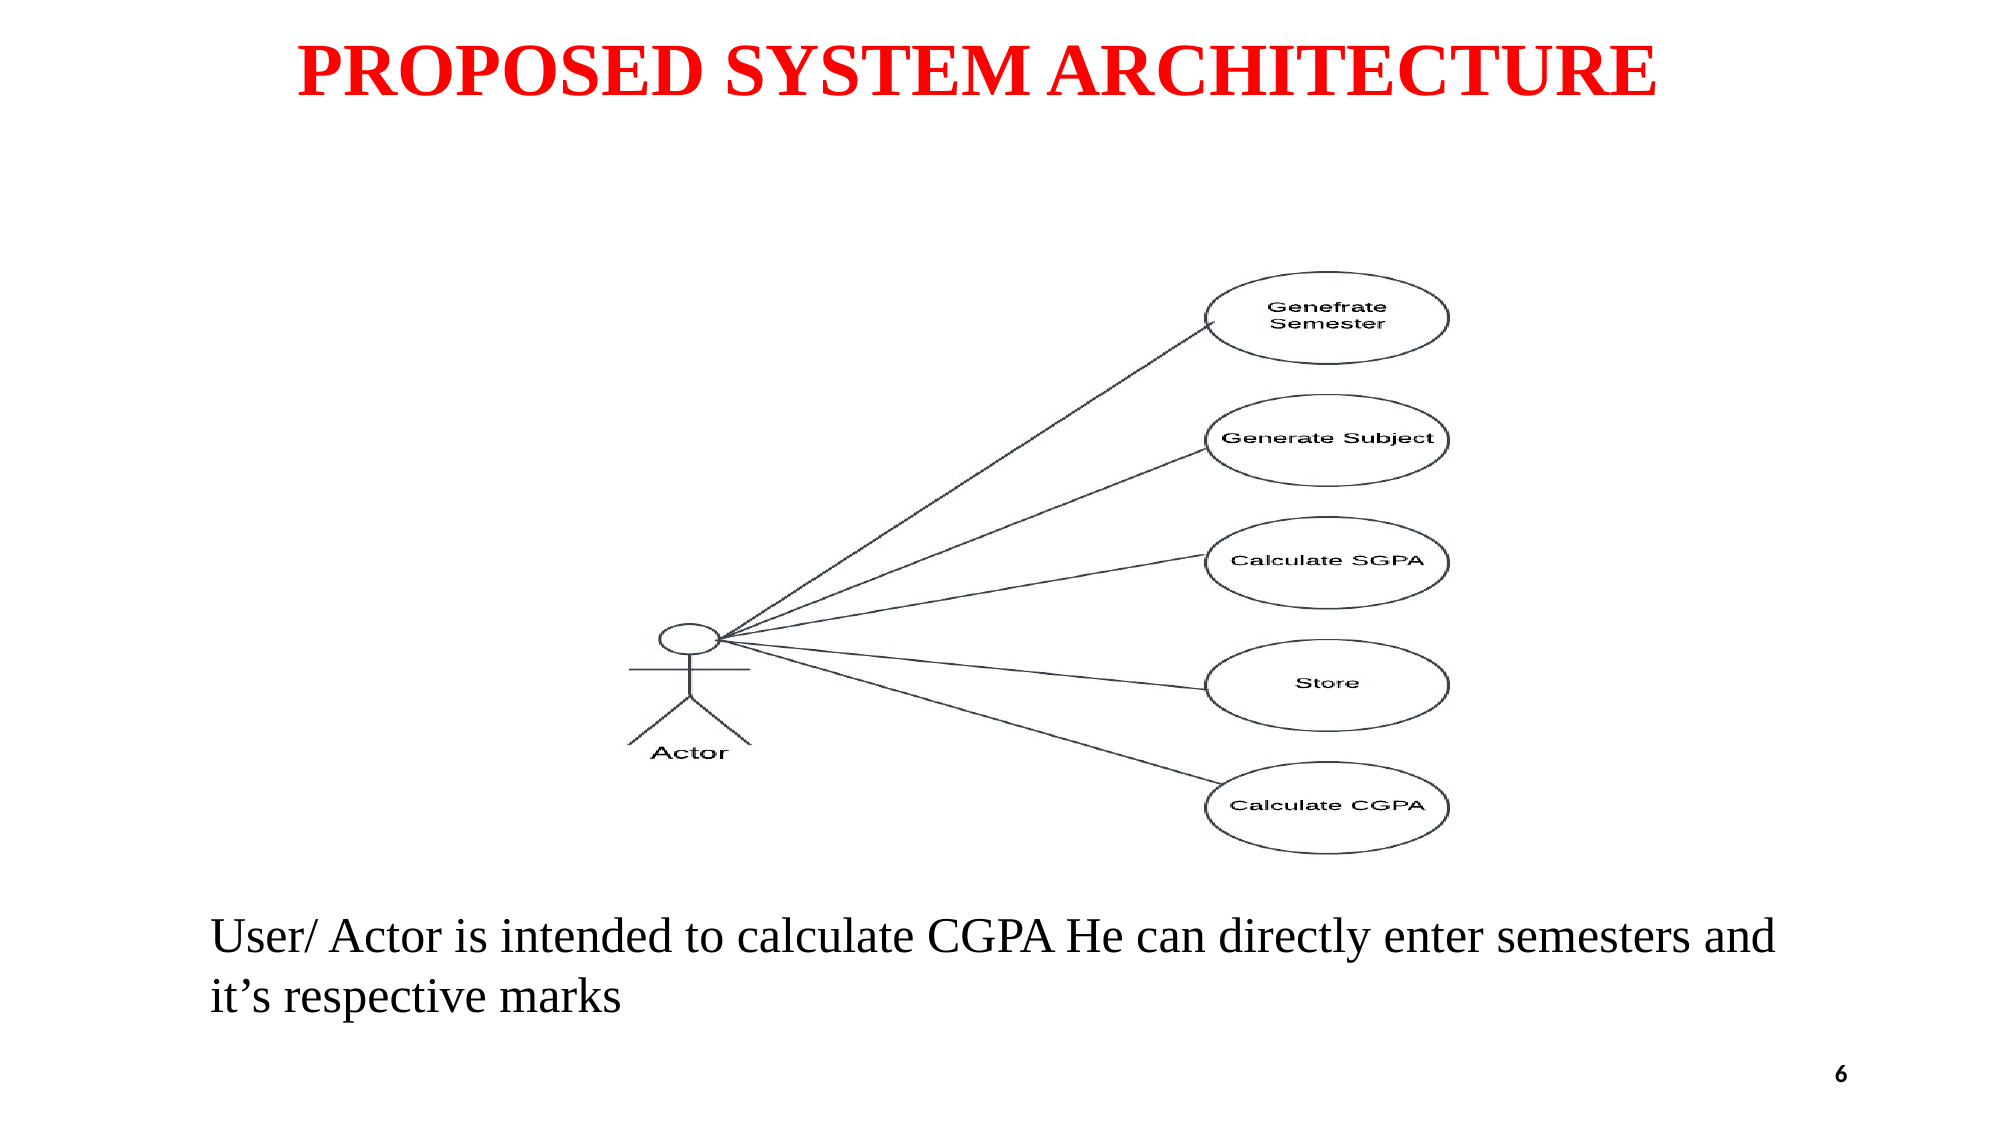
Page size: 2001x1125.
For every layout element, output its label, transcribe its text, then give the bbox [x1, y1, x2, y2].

text_box User/ Actor is intended to calculate CGPA He can directly enter semesters and it’s respective marks [195, 894, 1805, 1030]
picture [447, 241, 1511, 884]
slide_number 6 [1412, 1042, 1863, 1103]
text_box PROPOSED SYSTEM ARCHITECTURE [276, 13, 1683, 118]
